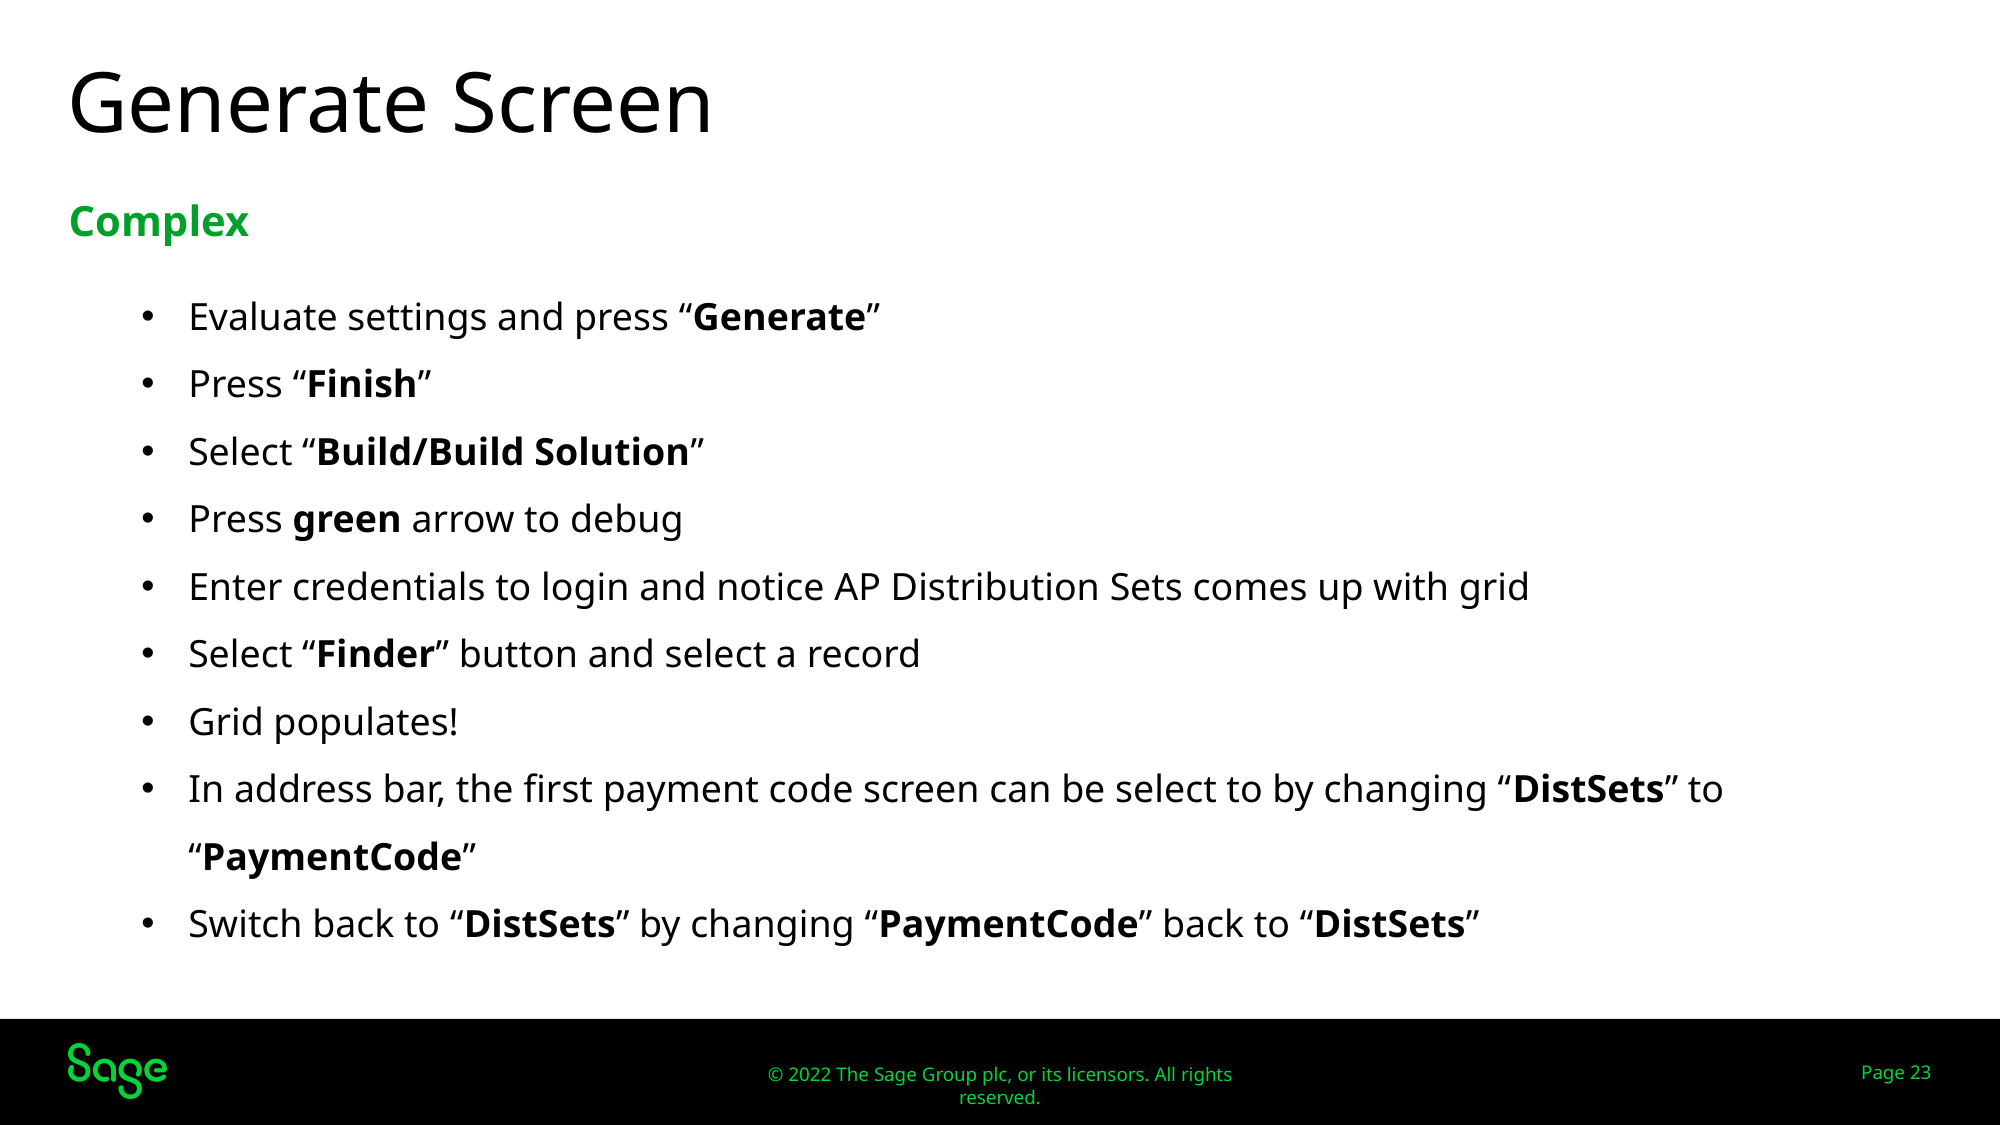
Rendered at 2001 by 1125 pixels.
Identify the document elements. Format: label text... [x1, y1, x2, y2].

text_box Evaluate settings and press “Generate” Press “Finish” Select “Build/Build Solution” Press green arrow to debug Enter credentials to login and notice AP Distribution Sets comes up with grid Select “Finder” button and select a record Grid populates! In address bar, the first payment code screen can be select to by changing “DistSets” to “PaymentCode” Switch back to “DistSets” by changing “PaymentCode” back to “DistSets” [67, 262, 1978, 953]
list Complex [68, 186, 1930, 259]
title Generate Screen [67, 49, 1930, 147]
picture [68, 1043, 167, 1099]
slide_number Page 23 [1809, 1043, 1947, 1104]
